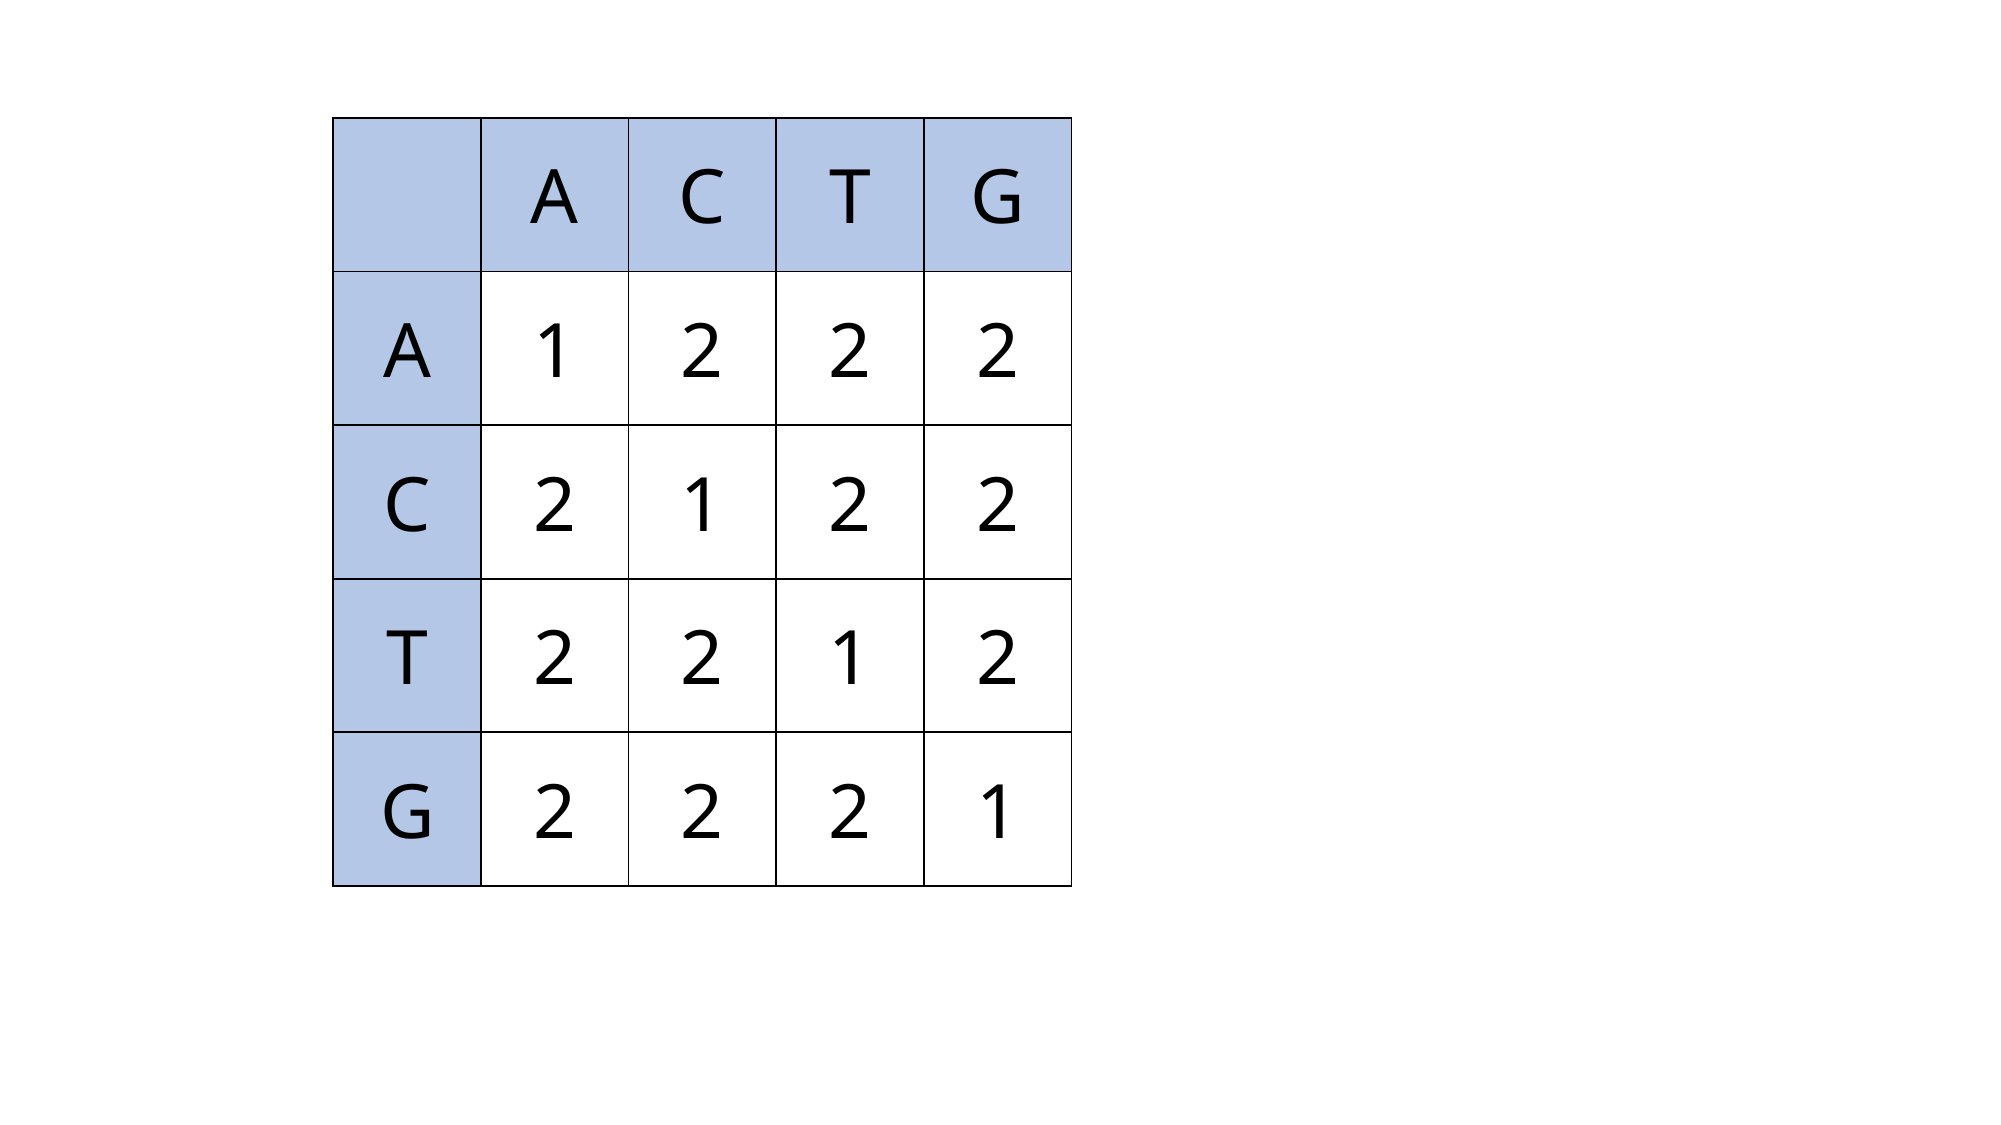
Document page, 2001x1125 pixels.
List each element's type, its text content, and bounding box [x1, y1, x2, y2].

table_cell 2 [777, 426, 923, 578]
table_header C [629, 119, 775, 271]
table_header [334, 119, 480, 271]
table_cell A [334, 272, 480, 424]
table_cell C [334, 426, 480, 578]
table_cell 2 [777, 733, 923, 885]
table_cell 2 [777, 272, 923, 424]
table_cell 2 [482, 426, 628, 578]
table_cell G [334, 733, 480, 885]
table_cell 1 [925, 733, 1071, 885]
table_cell 2 [925, 272, 1071, 424]
table_cell 2 [629, 272, 775, 424]
table_cell 1 [629, 426, 775, 578]
table_header T [777, 119, 923, 271]
table_cell 2 [629, 580, 775, 731]
table_cell T [334, 580, 480, 731]
table_cell 2 [482, 733, 628, 885]
table_cell 2 [925, 426, 1071, 578]
table_cell 2 [629, 733, 775, 885]
table_cell 1 [777, 580, 923, 731]
table_cell 2 [482, 580, 628, 731]
table_header G [925, 119, 1071, 271]
table_cell 1 [482, 272, 628, 424]
table_header A [482, 119, 628, 271]
table_cell 2 [925, 580, 1071, 731]
